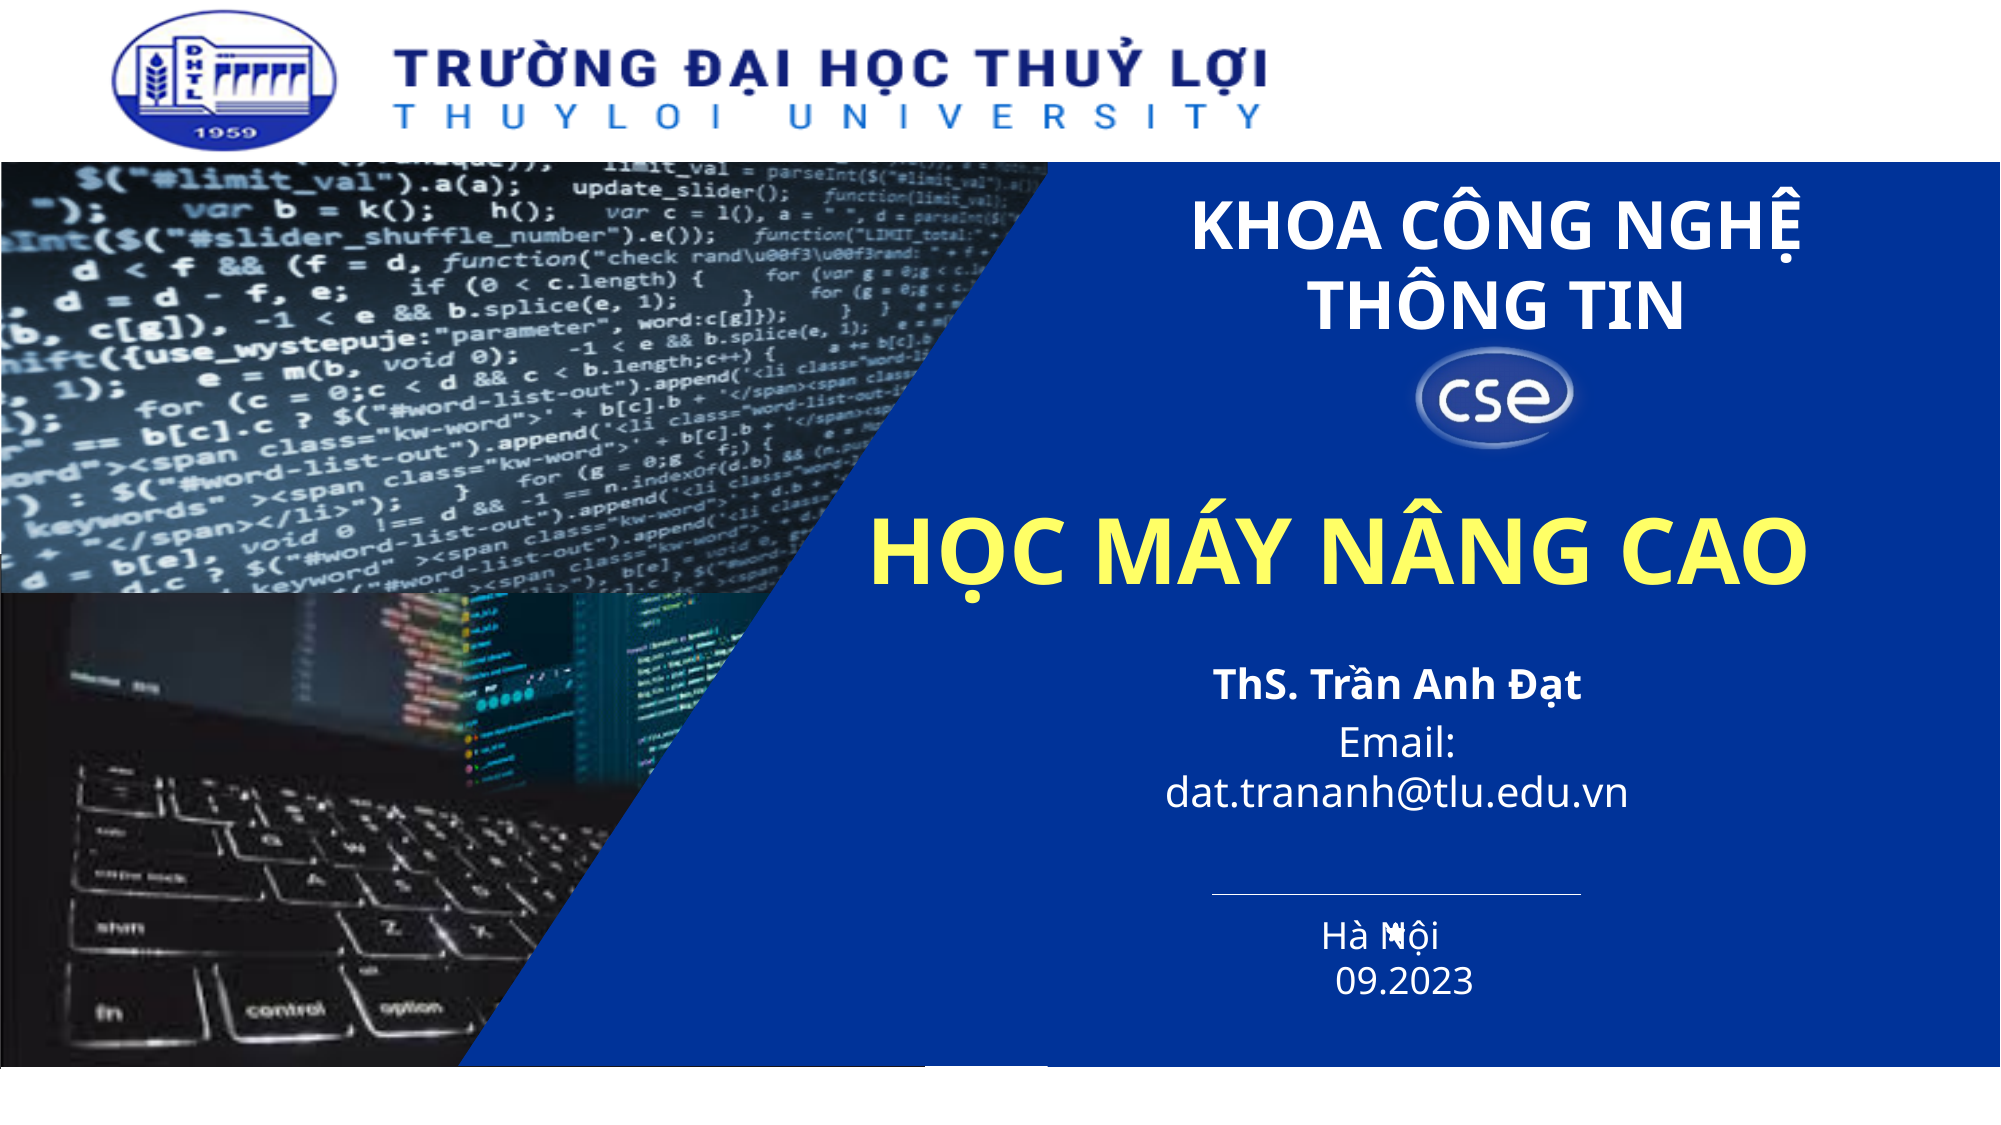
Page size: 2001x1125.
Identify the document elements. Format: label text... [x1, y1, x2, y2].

text_box ThS. Trần Anh Đạt Email: dat.trananh@tlu.edu.vn [1109, 650, 1686, 763]
text_box [926, 161, 2000, 1067]
picture [0, 162, 1050, 1069]
picture [0, 0, 2000, 159]
picture [1392, 330, 1602, 465]
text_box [1212, 894, 1582, 965]
text_box HỌC MÁY NÂNG CAO [937, 498, 1988, 611]
text_box KHOA CÔNG NGHỆ THÔNG TIN [1158, 175, 1836, 351]
